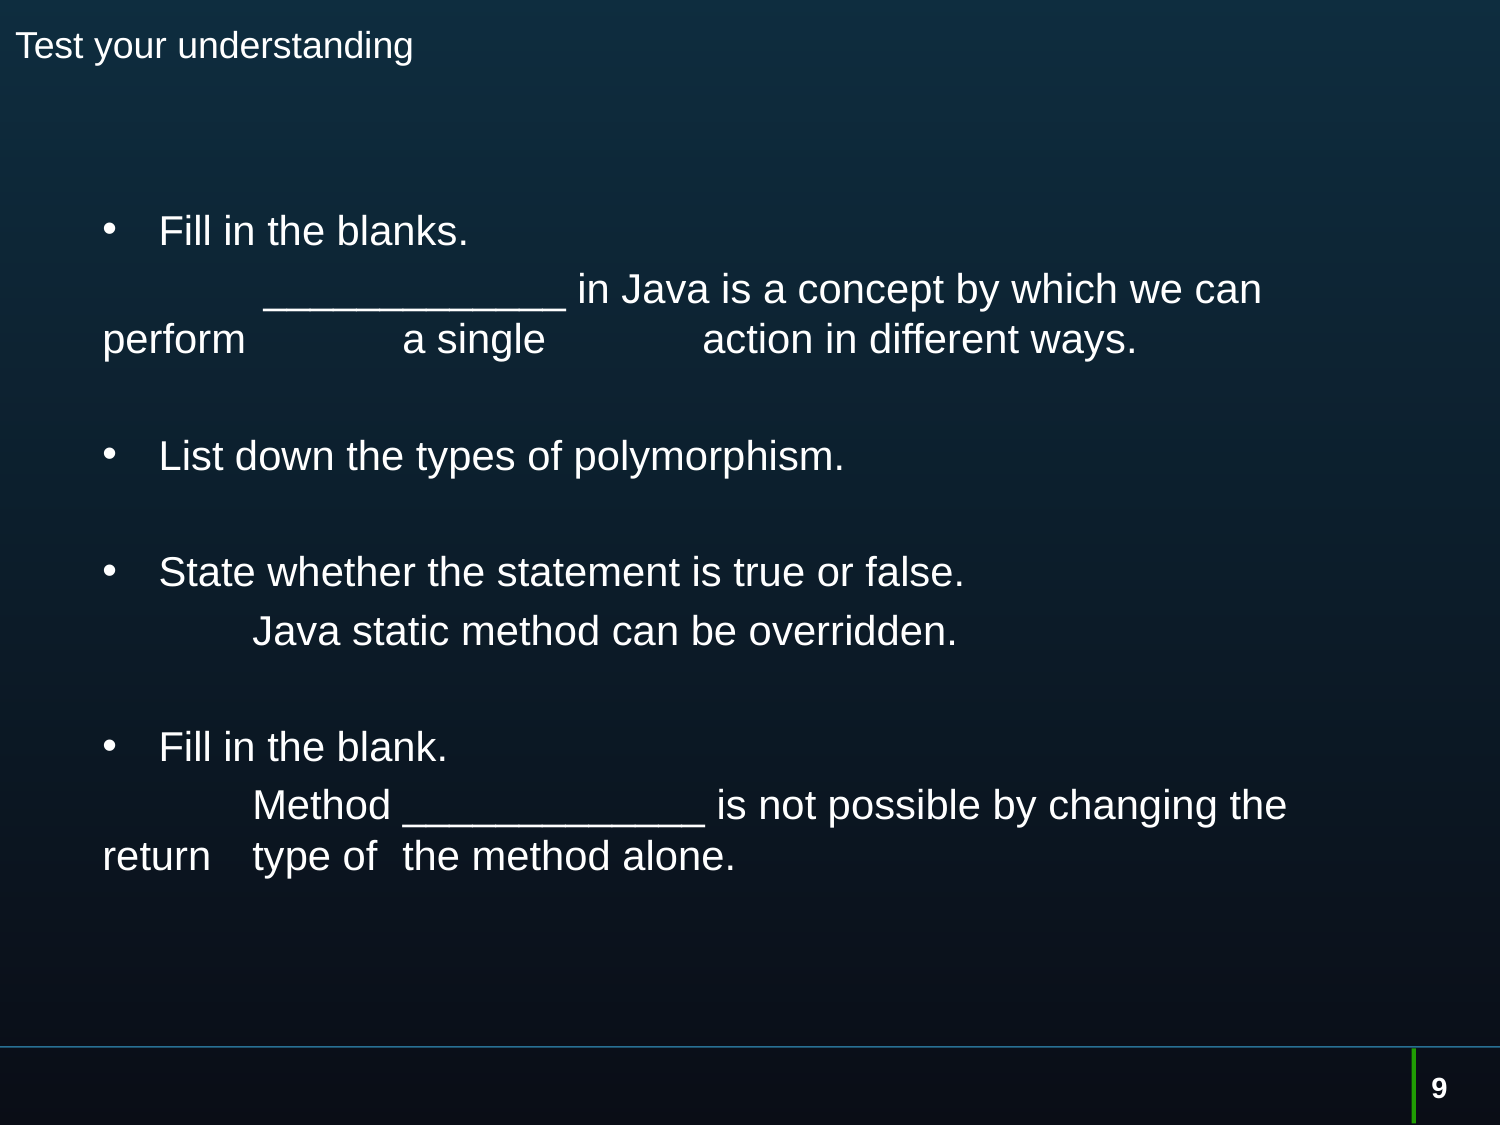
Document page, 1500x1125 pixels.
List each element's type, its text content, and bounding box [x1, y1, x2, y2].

list Fill in the blanks. _____________ in Java is a concept by which we can perform a single action in different ways. List down the types of polymorphism. State whether the statement is true or false. Java static method can be overridden. Fill in the blank. Method _____________ is not possible by changing the return type of the method alone. [87, 137, 1417, 943]
slide_number 9 [1416, 1062, 1500, 1100]
title Test your understanding [0, 0, 1125, 88]
